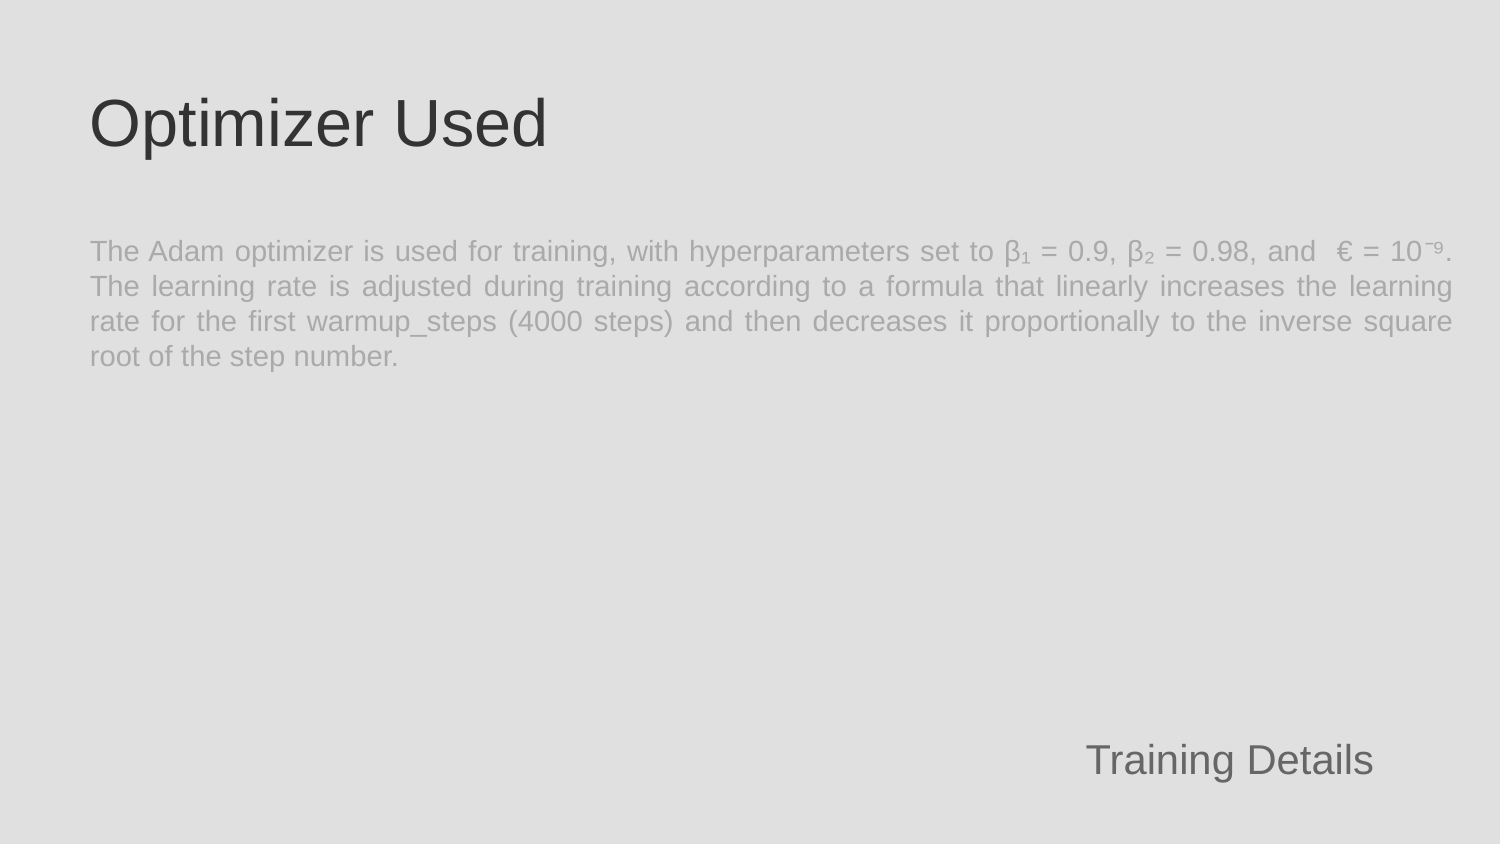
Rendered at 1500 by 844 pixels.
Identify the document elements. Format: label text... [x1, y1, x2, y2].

text_box The Adam optimizer is used for training, with hyperparameters set to β₁ = 0.9, β₂ = 0.98, and € = 10⁻⁹. The learning rate is adjusted during training according to a formula that linearly increases the learning rate for the first warmup_steps (4000 steps) and then decreases it proportionally to the inverse square root of the step number. [74, 224, 1470, 765]
text_box Training Details [929, 719, 1500, 795]
text_box Optimizer Used [74, 44, 1425, 195]
